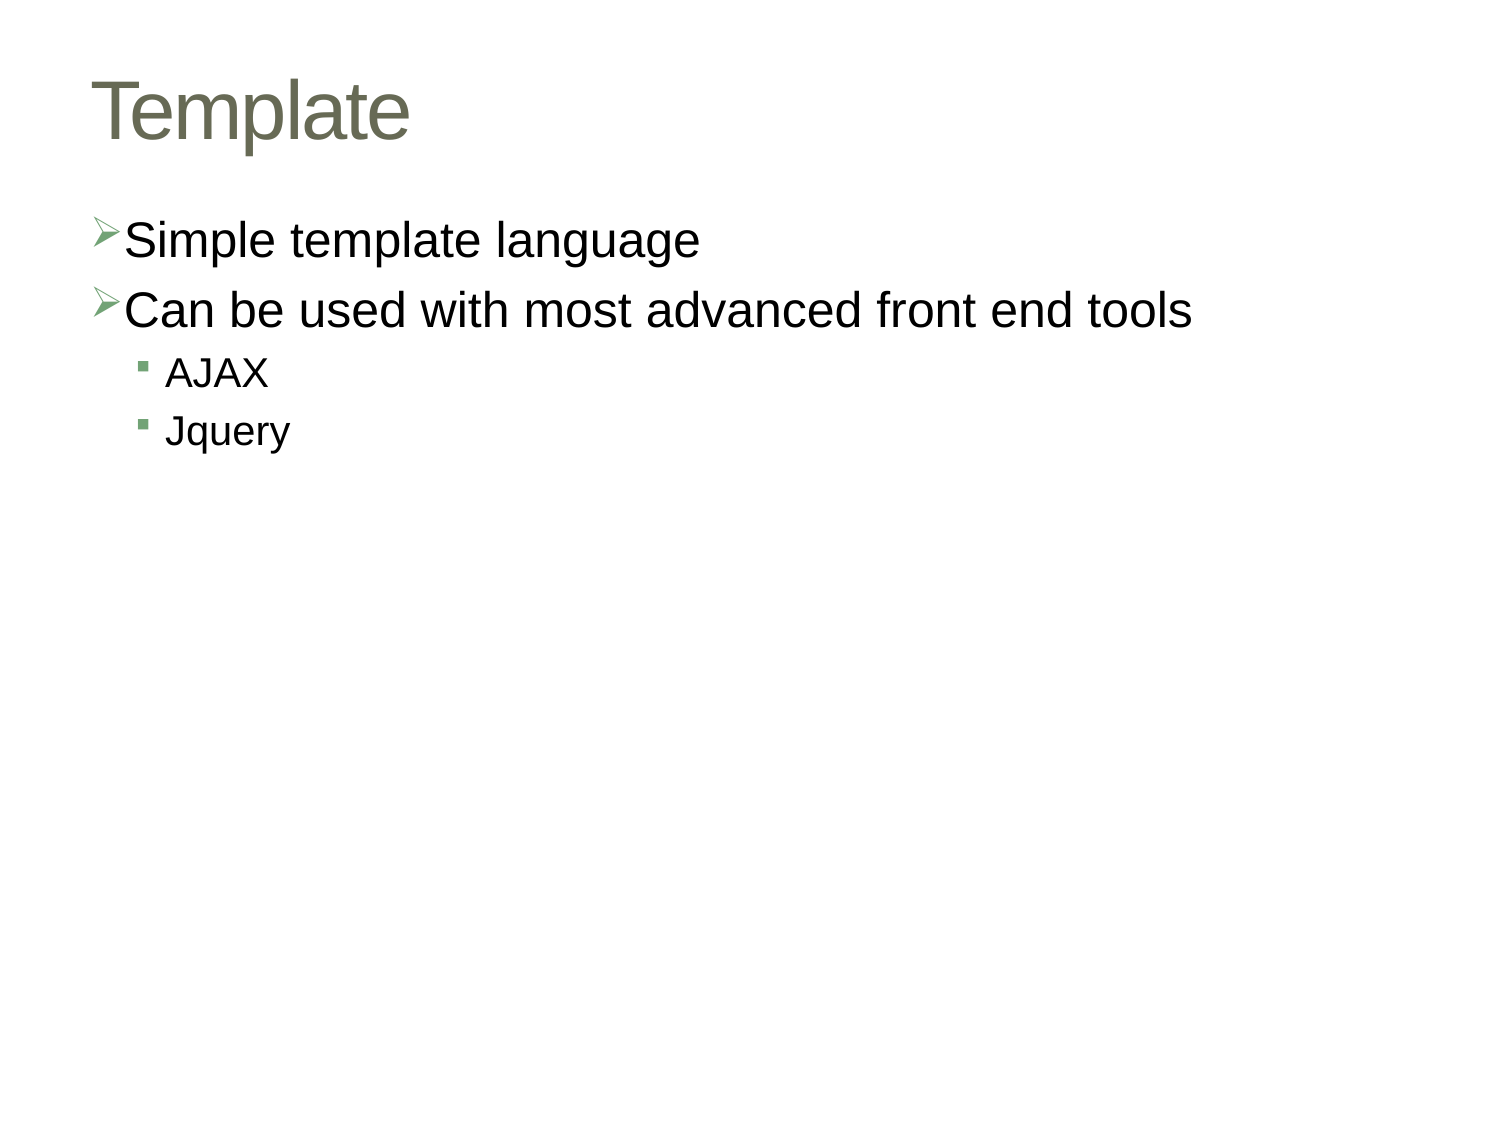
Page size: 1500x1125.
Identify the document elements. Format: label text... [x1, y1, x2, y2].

list Simple template language Can be used with most advanced front end tools AJAX Jquery [75, 200, 1425, 1100]
title Template [75, 24, 1425, 188]
